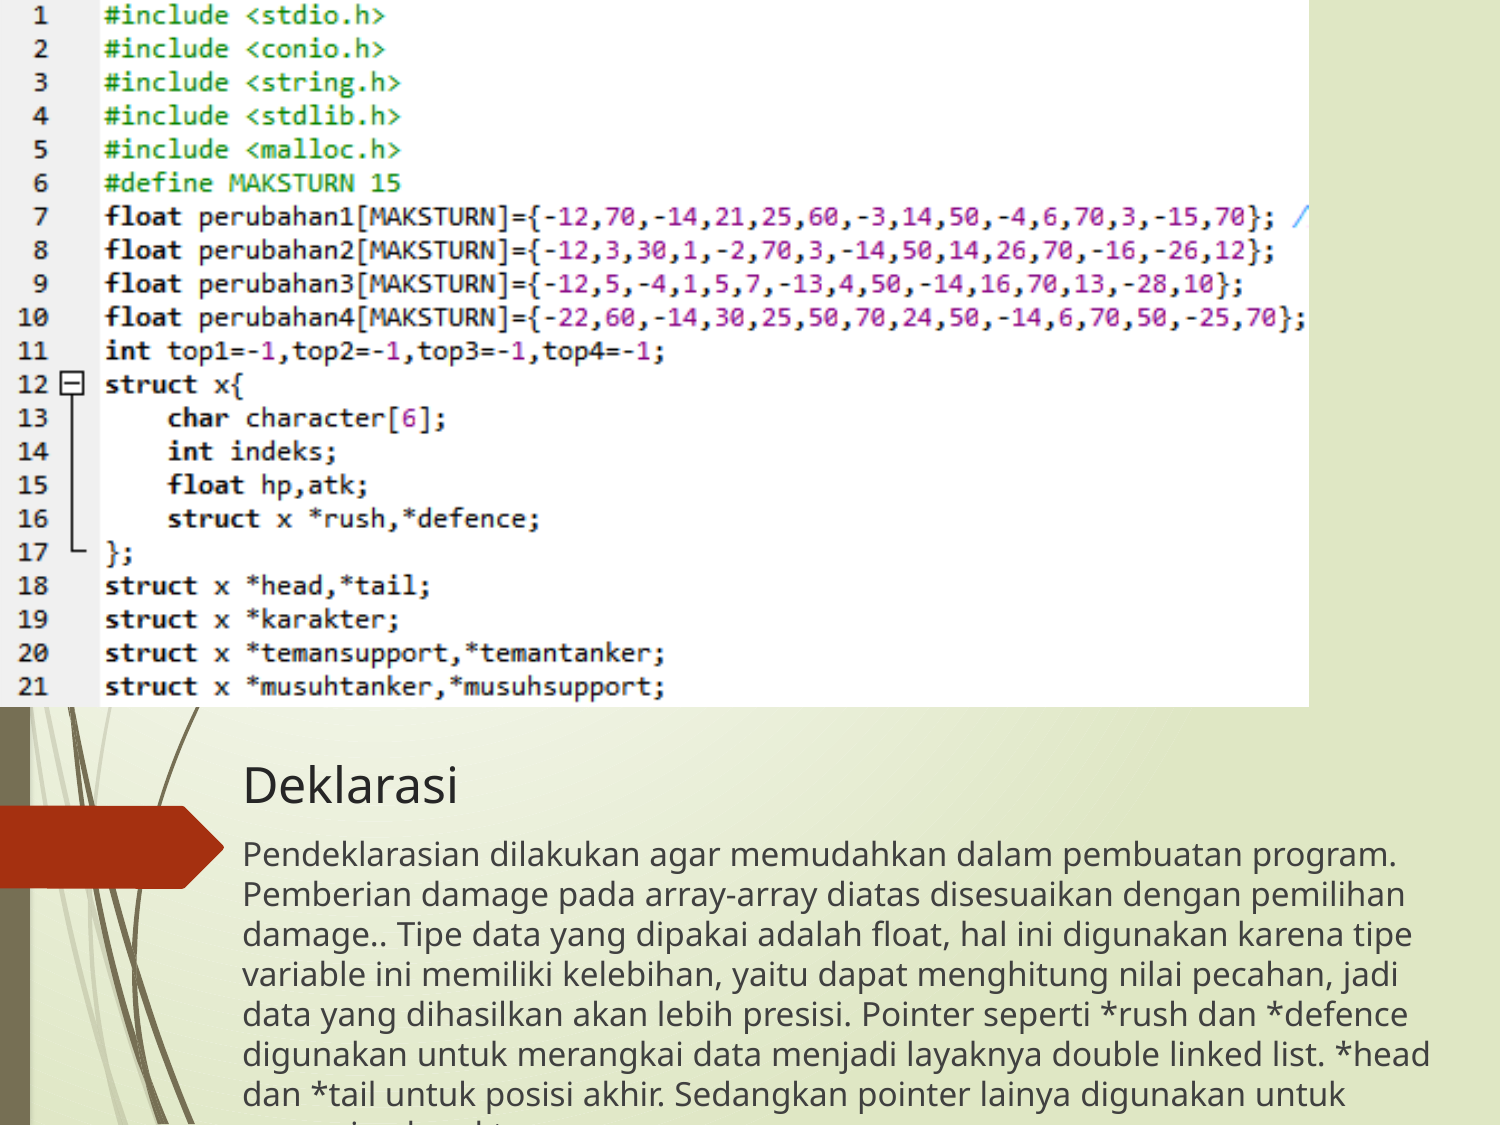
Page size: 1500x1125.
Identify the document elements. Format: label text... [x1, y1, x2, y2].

picture [0, 0, 1309, 707]
title Deklarasi [227, 728, 1309, 822]
list Pendeklarasian dilakukan agar memudahkan dalam pembuatan program. Pemberian damage pada array-array diatas disesuaikan dengan pemilihan damage.. Tipe data yang dipakai adalah float, hal ini digunakan karena tipe variable ini memiliki kelebihan, yaitu dapat menghitung nilai pecahan, jadi data yang dihasilkan akan lebih presisi. Pointer seperti *rush dan *defence digunakan untuk merangkai data menjadi layaknya double linked list. *head dan *tail untuk posisi akhir. Sedangkan pointer lainya digunakan untuk pencarian karakter [227, 825, 1470, 1108]
